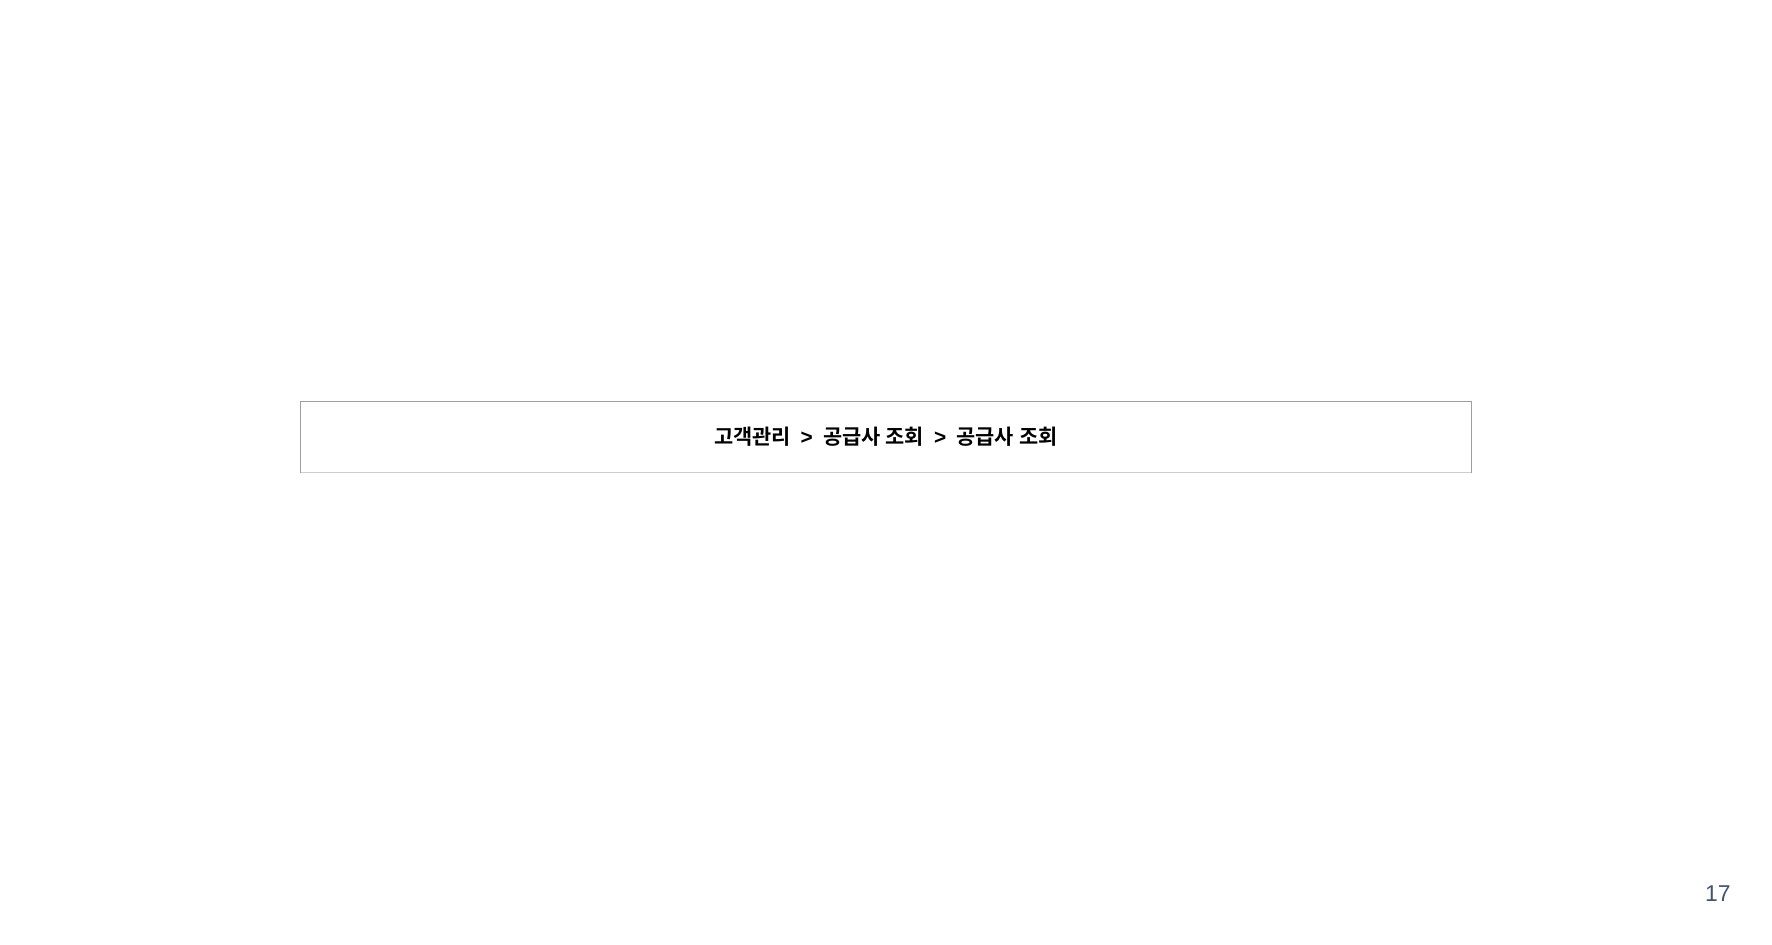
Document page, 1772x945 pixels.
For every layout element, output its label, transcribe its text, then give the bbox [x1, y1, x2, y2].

table_header 고객관리 > 공급사 조회 > 공급사 조회 [301, 402, 1471, 472]
slide_number 17 [1641, 856, 1748, 929]
